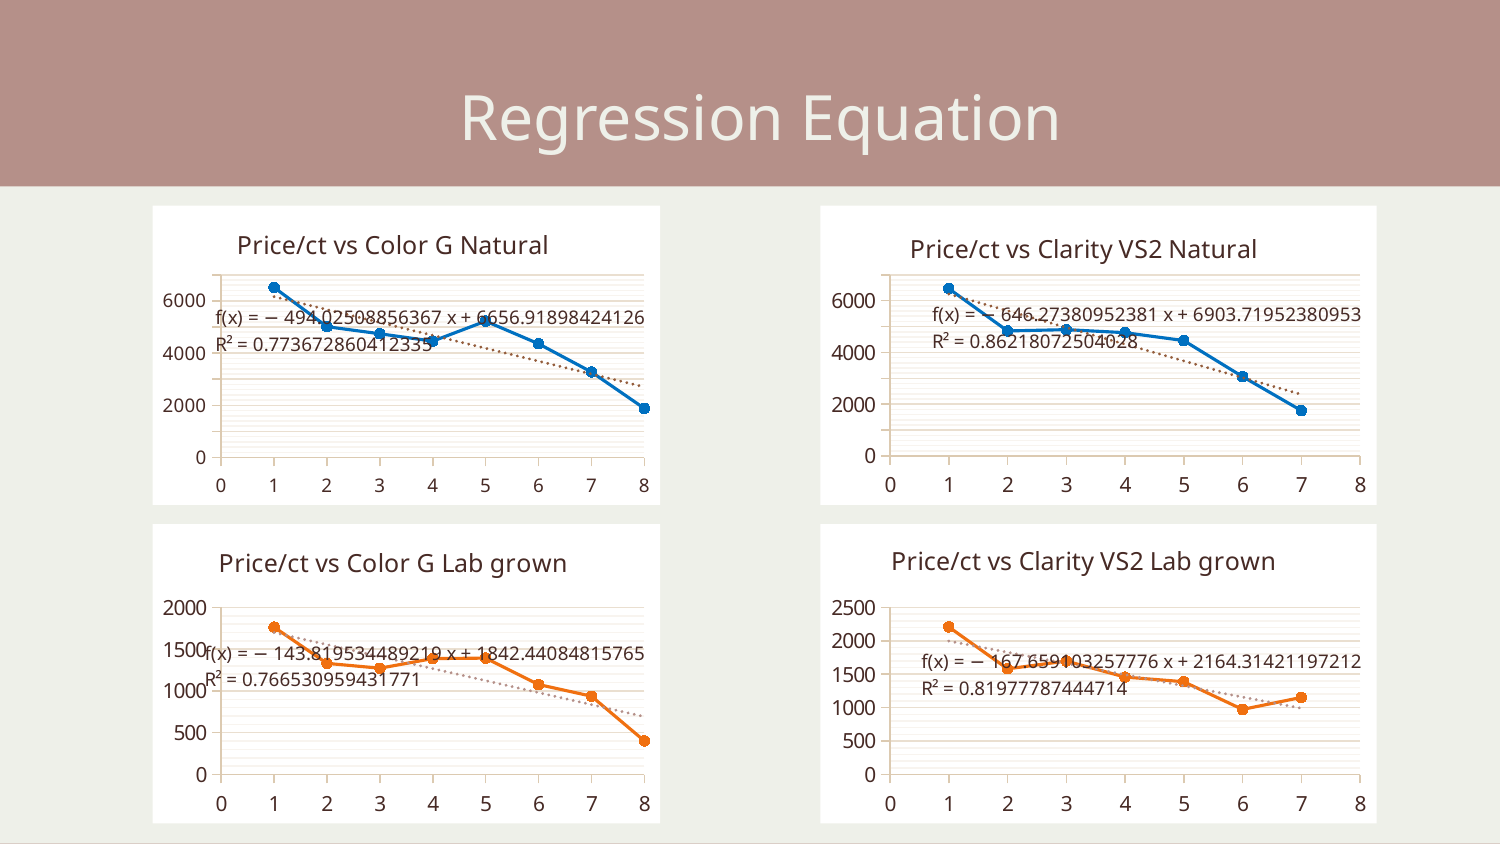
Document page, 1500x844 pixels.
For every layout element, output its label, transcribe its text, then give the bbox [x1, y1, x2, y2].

chart [152, 205, 661, 506]
chart [820, 205, 1377, 506]
chart [152, 523, 661, 824]
chart [820, 523, 1377, 824]
title Regression Equation [123, 75, 1401, 154]
